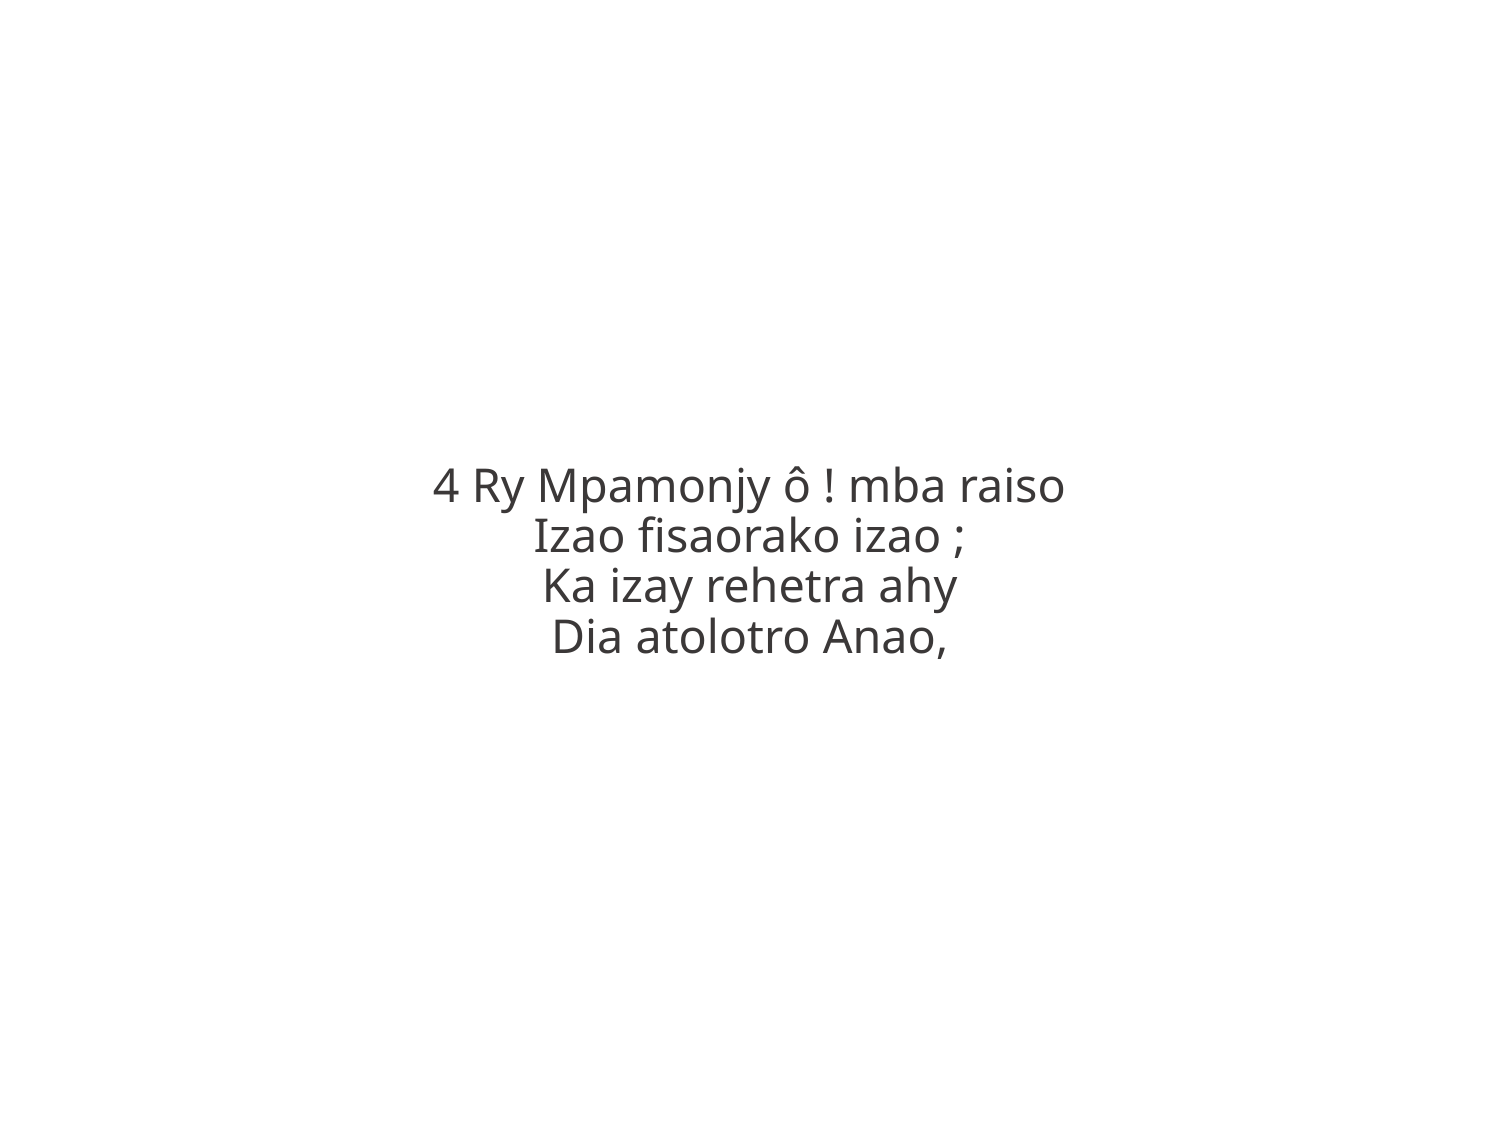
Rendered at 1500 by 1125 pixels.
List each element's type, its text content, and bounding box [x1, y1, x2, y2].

title 4 Ry Mpamonjy ô ! mba raiso Izao fisaorako izao ; Ka izay rehetra ahy Dia atolotro Anao, [103, 453, 1397, 672]
